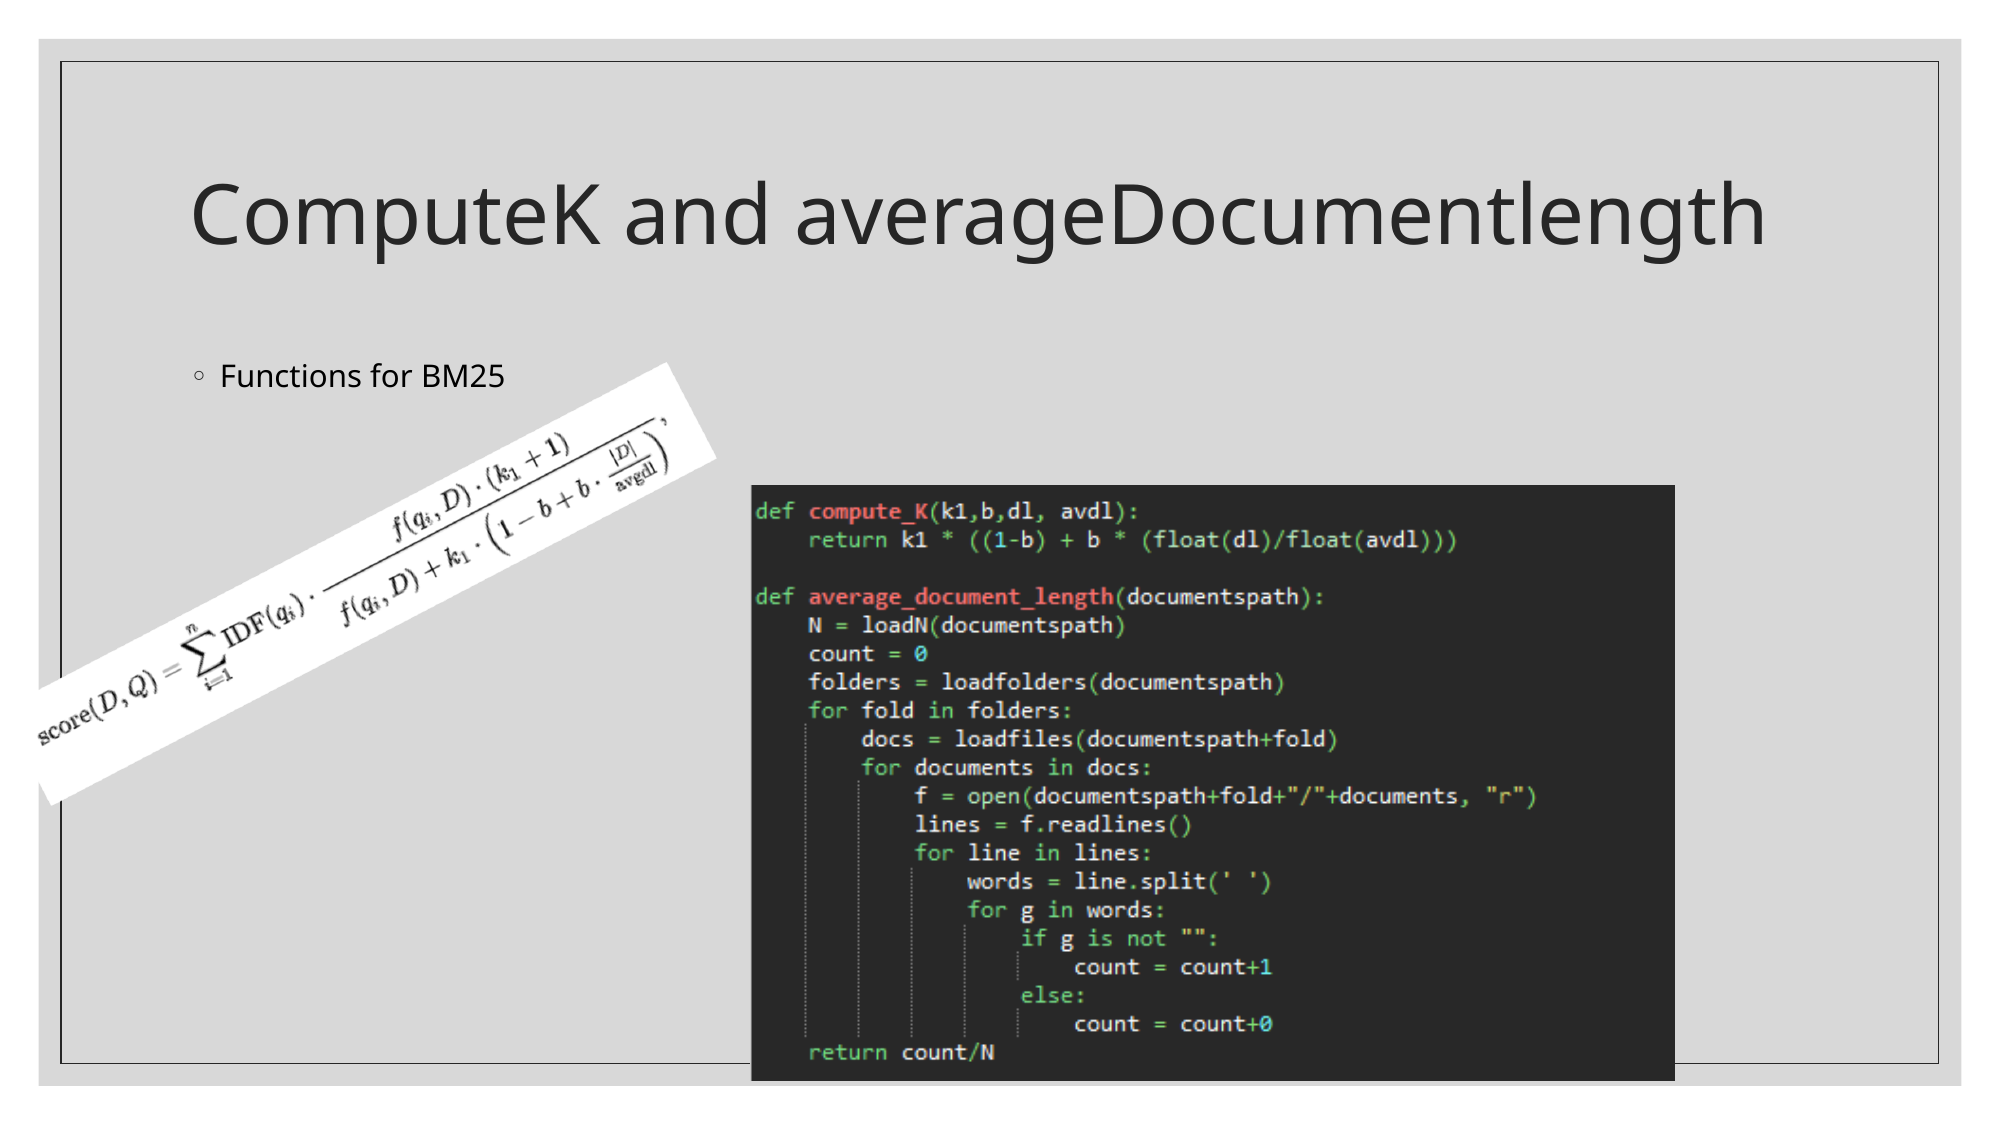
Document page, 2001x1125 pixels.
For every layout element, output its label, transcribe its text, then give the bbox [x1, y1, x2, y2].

picture [0, 363, 735, 805]
title ComputeK and averageDocumentlength [174, 105, 1825, 331]
list Functions for BM25 [174, 345, 1825, 977]
picture [750, 485, 1675, 1081]
